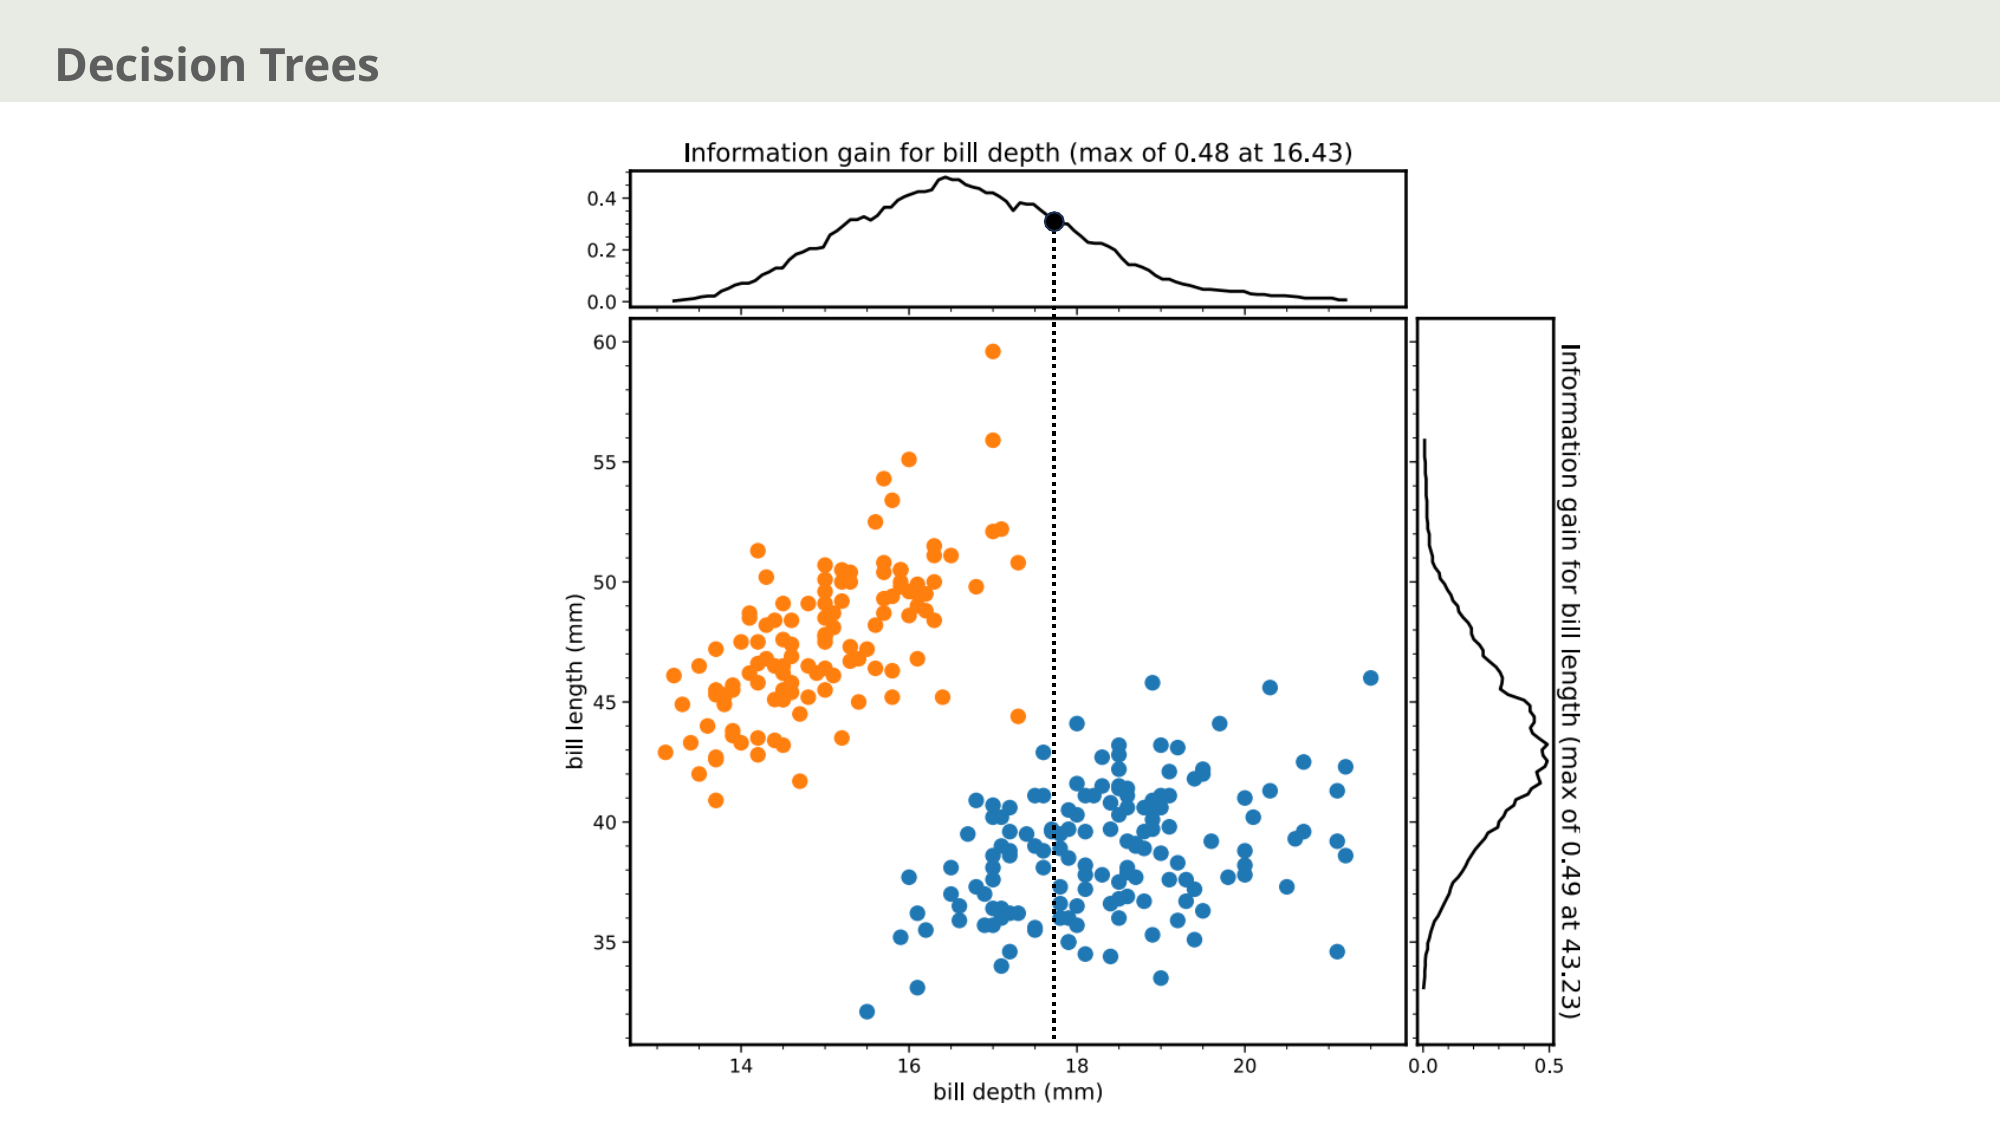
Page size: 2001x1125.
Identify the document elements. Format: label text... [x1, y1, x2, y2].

text_box Decision Trees [39, 0, 1420, 99]
picture [565, 142, 1581, 1103]
text_box [0, 0, 2000, 103]
